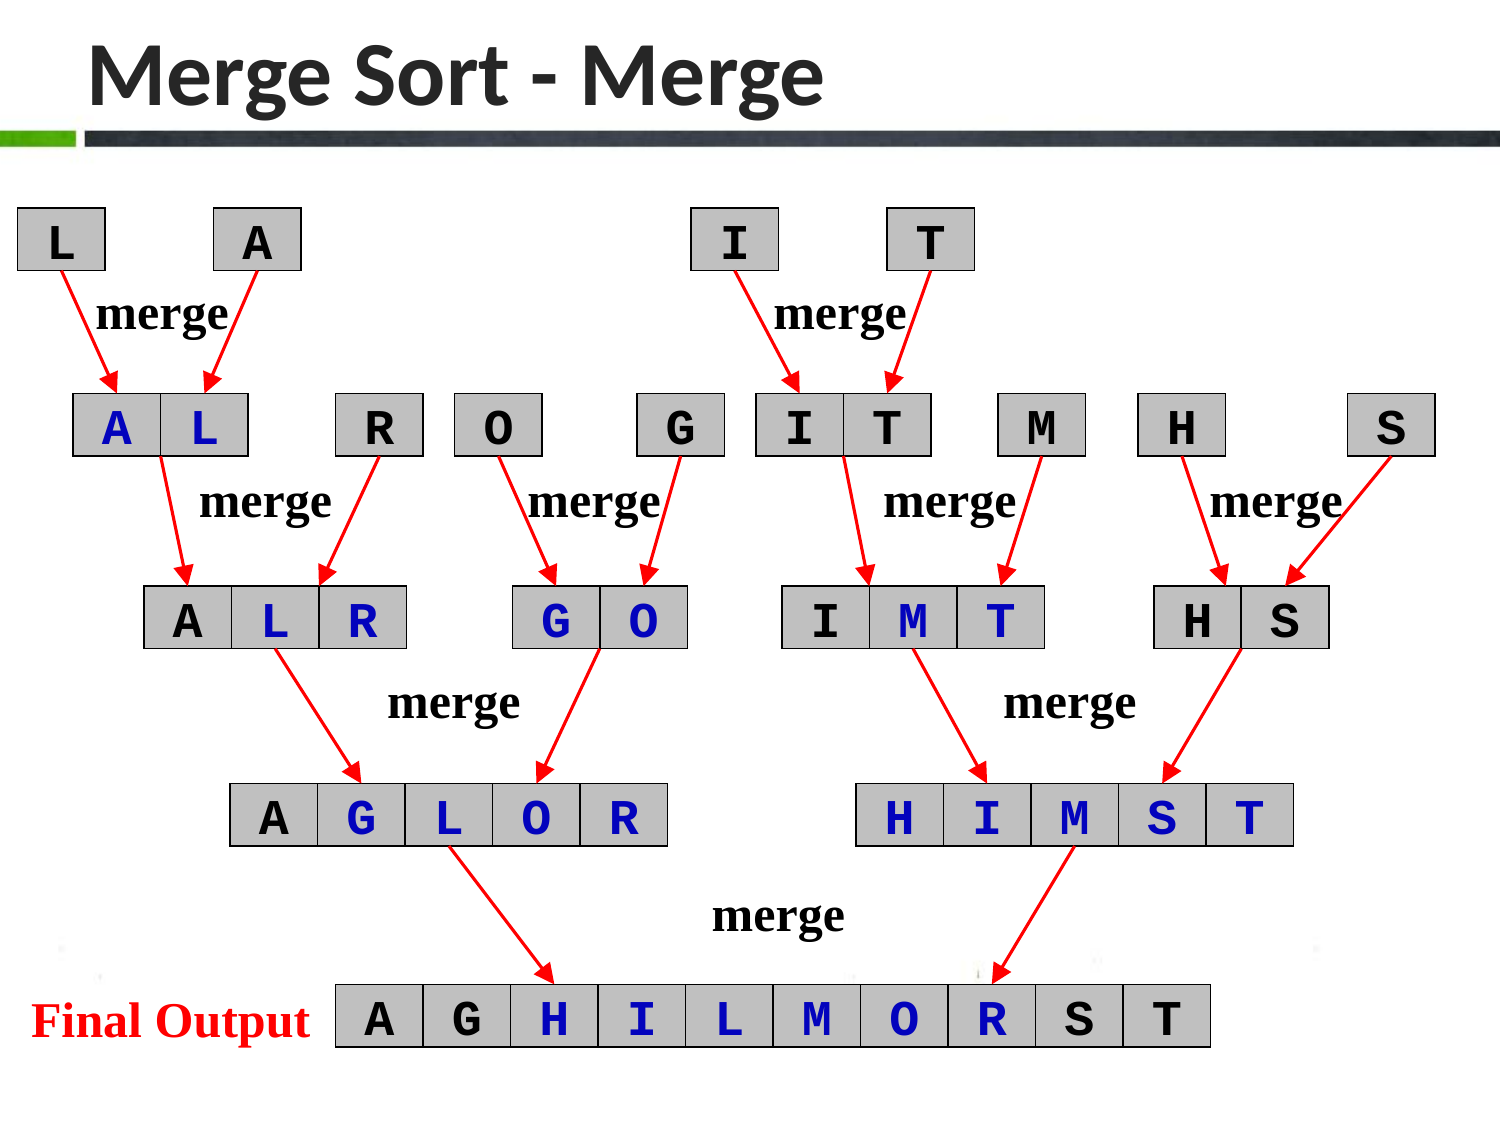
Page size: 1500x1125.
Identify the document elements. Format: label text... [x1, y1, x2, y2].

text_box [17, 207, 1436, 457]
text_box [5, 845, 1211, 1049]
title Merge Sort - Merge [71, 12, 1451, 126]
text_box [61, 270, 932, 457]
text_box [229, 648, 1294, 847]
picture [0, 0, 1500, 1125]
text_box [143, 455, 1392, 649]
